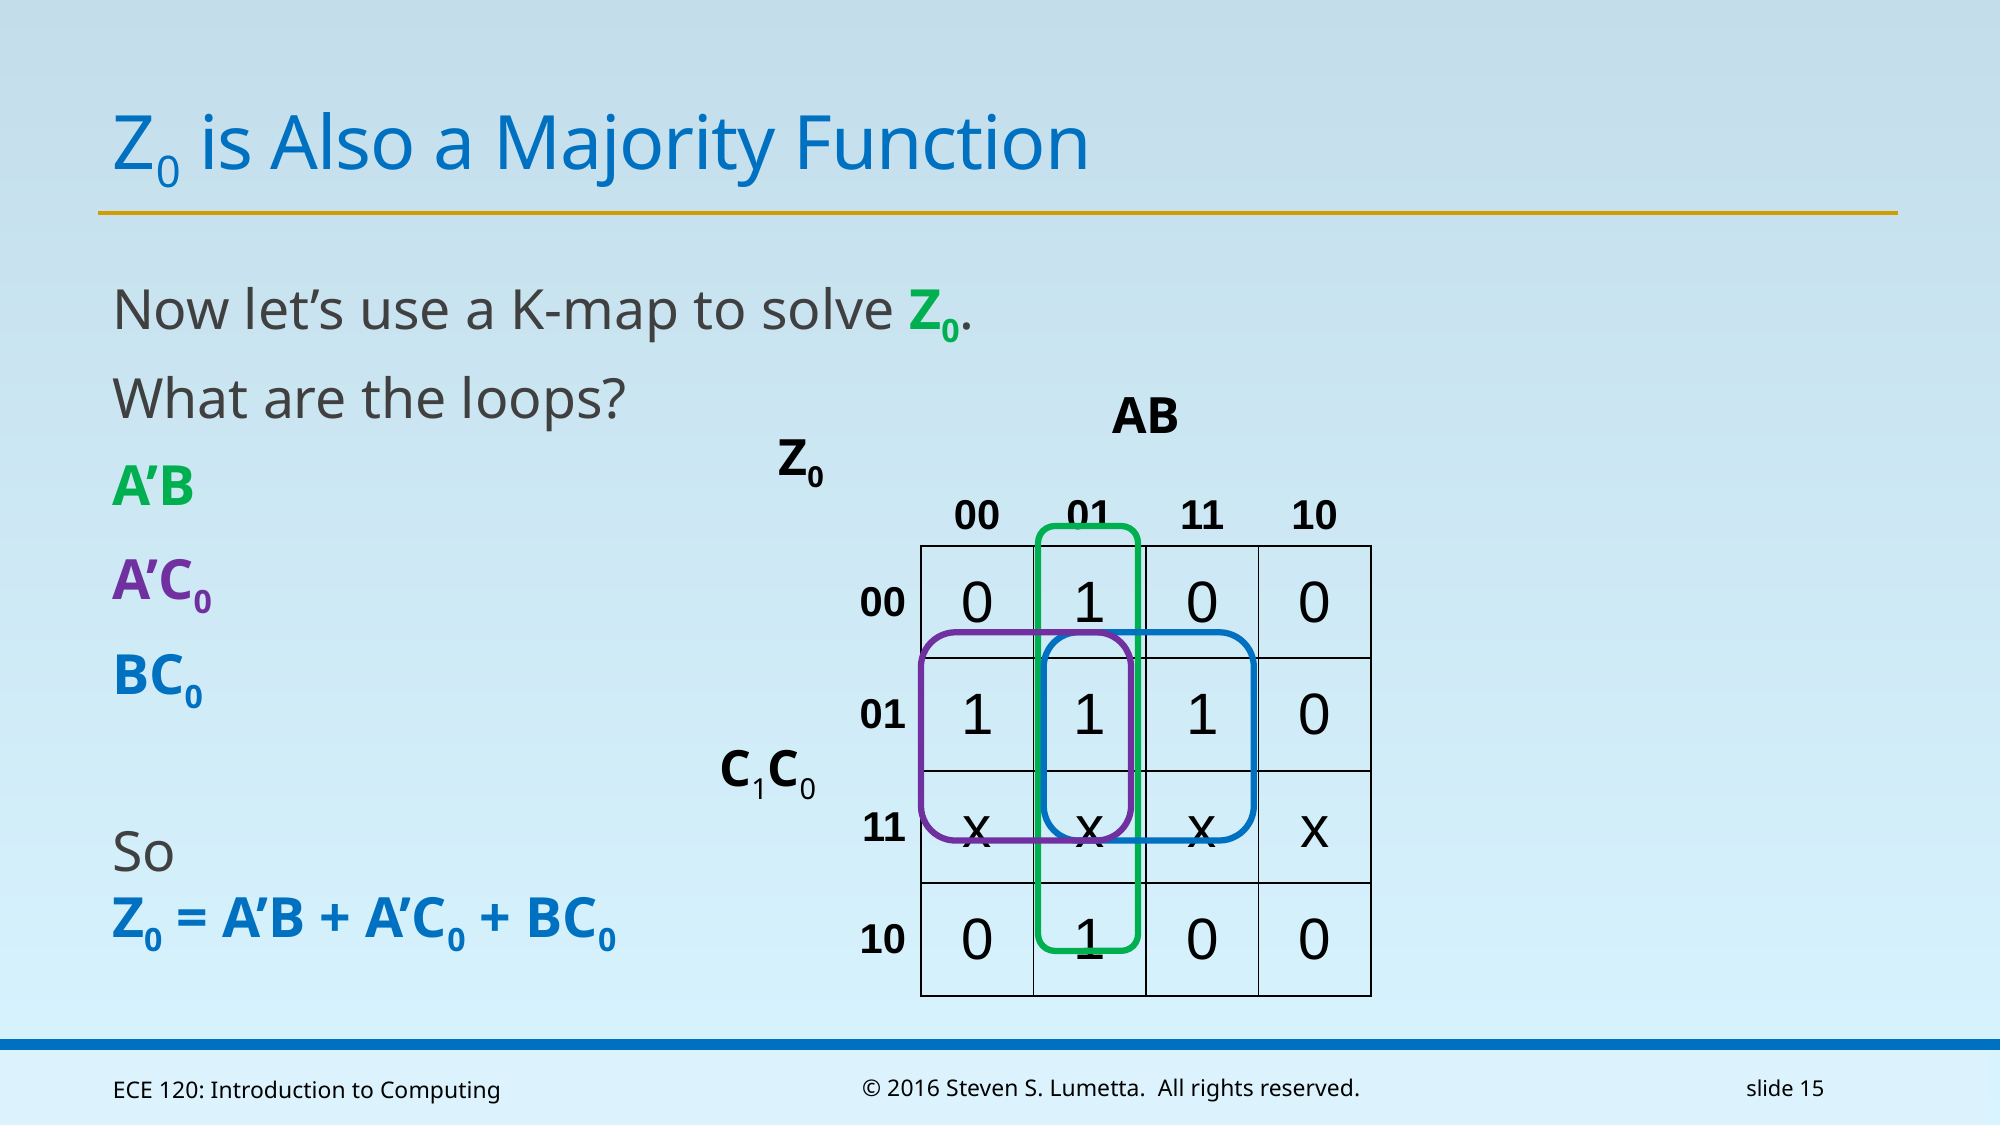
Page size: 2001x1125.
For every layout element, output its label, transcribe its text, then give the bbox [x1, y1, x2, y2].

table_cell 00 [831, 546, 920, 658]
table_header Z0 [681, 373, 921, 546]
table_cell x [922, 821, 1033, 882]
table_cell 0 [1259, 547, 1370, 657]
table_cell 01 [831, 658, 920, 771]
table_cell 11 [831, 771, 920, 883]
table_cell x [1259, 772, 1370, 882]
text_box [1036, 842, 1140, 953]
table_cell 01 [1034, 456, 1146, 545]
table_header AB [921, 373, 1371, 456]
table_cell 1 [1034, 884, 1145, 995]
slide_number slide 15 [1624, 1059, 1840, 1120]
table_cell 0 [1147, 884, 1258, 995]
list Now let’s use a K-map to solve Z0. What are the loops? A’B A’C0 BC0 So Z0 = A’B + A’C0 + BC0 [97, 267, 1377, 963]
table_cell 00 [921, 456, 1034, 545]
table_cell 0 [1259, 659, 1370, 770]
title Z0 is Also a Majority Function [97, 88, 1900, 194]
text_box [1098, 630, 1256, 842]
table_cell 0 [922, 884, 1033, 995]
table_cell C1C0 [681, 546, 831, 996]
table_cell 0 [1147, 547, 1258, 657]
table_cell 1 [1140, 547, 1145, 630]
footer © 2016 Steven S. Lumetta. All rights reserved. [604, 1059, 1376, 1120]
table_cell x [1147, 772, 1258, 882]
table_cell 10 [831, 883, 920, 996]
table_cell 0 [922, 547, 1033, 651]
table_cell 10 [1259, 456, 1371, 545]
text_box [1036, 524, 1140, 630]
slide_number ECE 120: Introduction to Computing [97, 1059, 586, 1120]
text_box [919, 630, 1133, 842]
table_cell 0 [1259, 884, 1370, 995]
table_cell x [1140, 842, 1145, 882]
table_cell 11 [1146, 456, 1259, 545]
